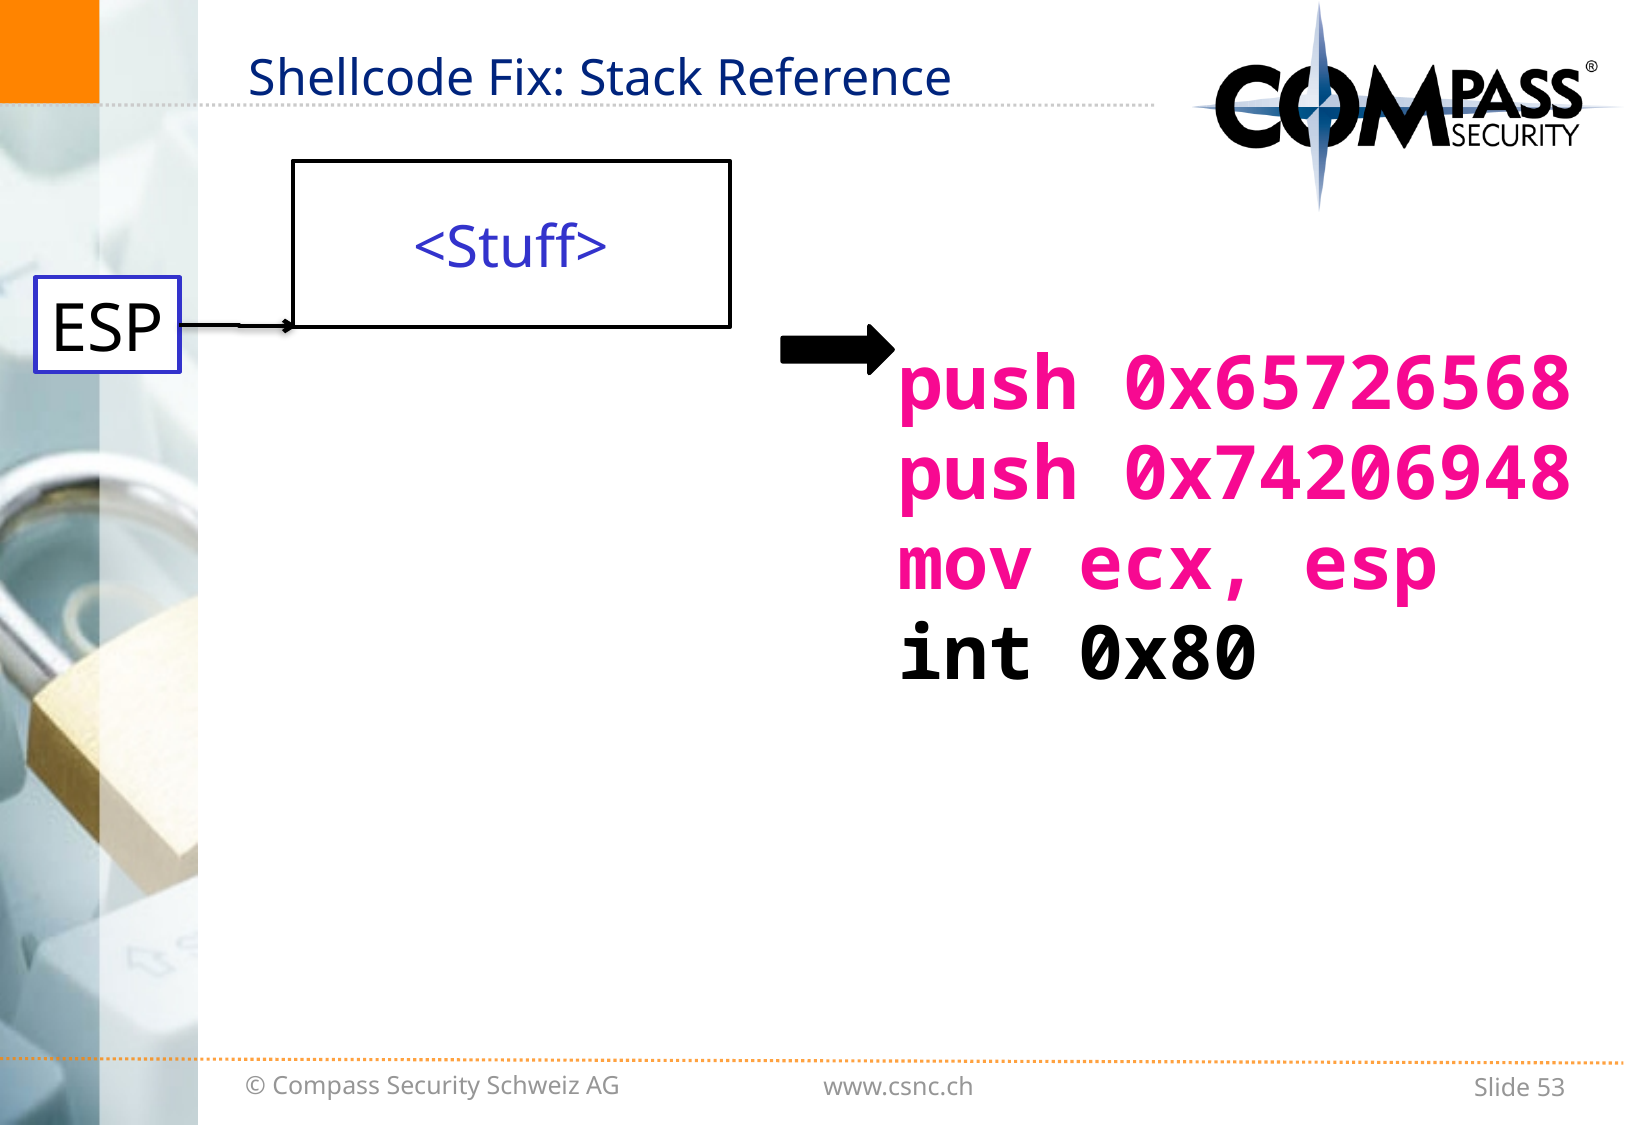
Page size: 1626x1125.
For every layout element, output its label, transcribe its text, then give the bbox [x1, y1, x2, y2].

text_box [780, 324, 895, 376]
picture [0, 0, 198, 1125]
title Shellcode Fix: Stack Reference [233, 0, 1144, 151]
text_box ESP [33, 275, 182, 374]
text_box <Stuff> [291, 159, 732, 329]
picture [1192, 1, 1624, 212]
text_box push 0x65726568 push 0x74206948 mov ecx, esp int 0x80 [808, 327, 1621, 703]
